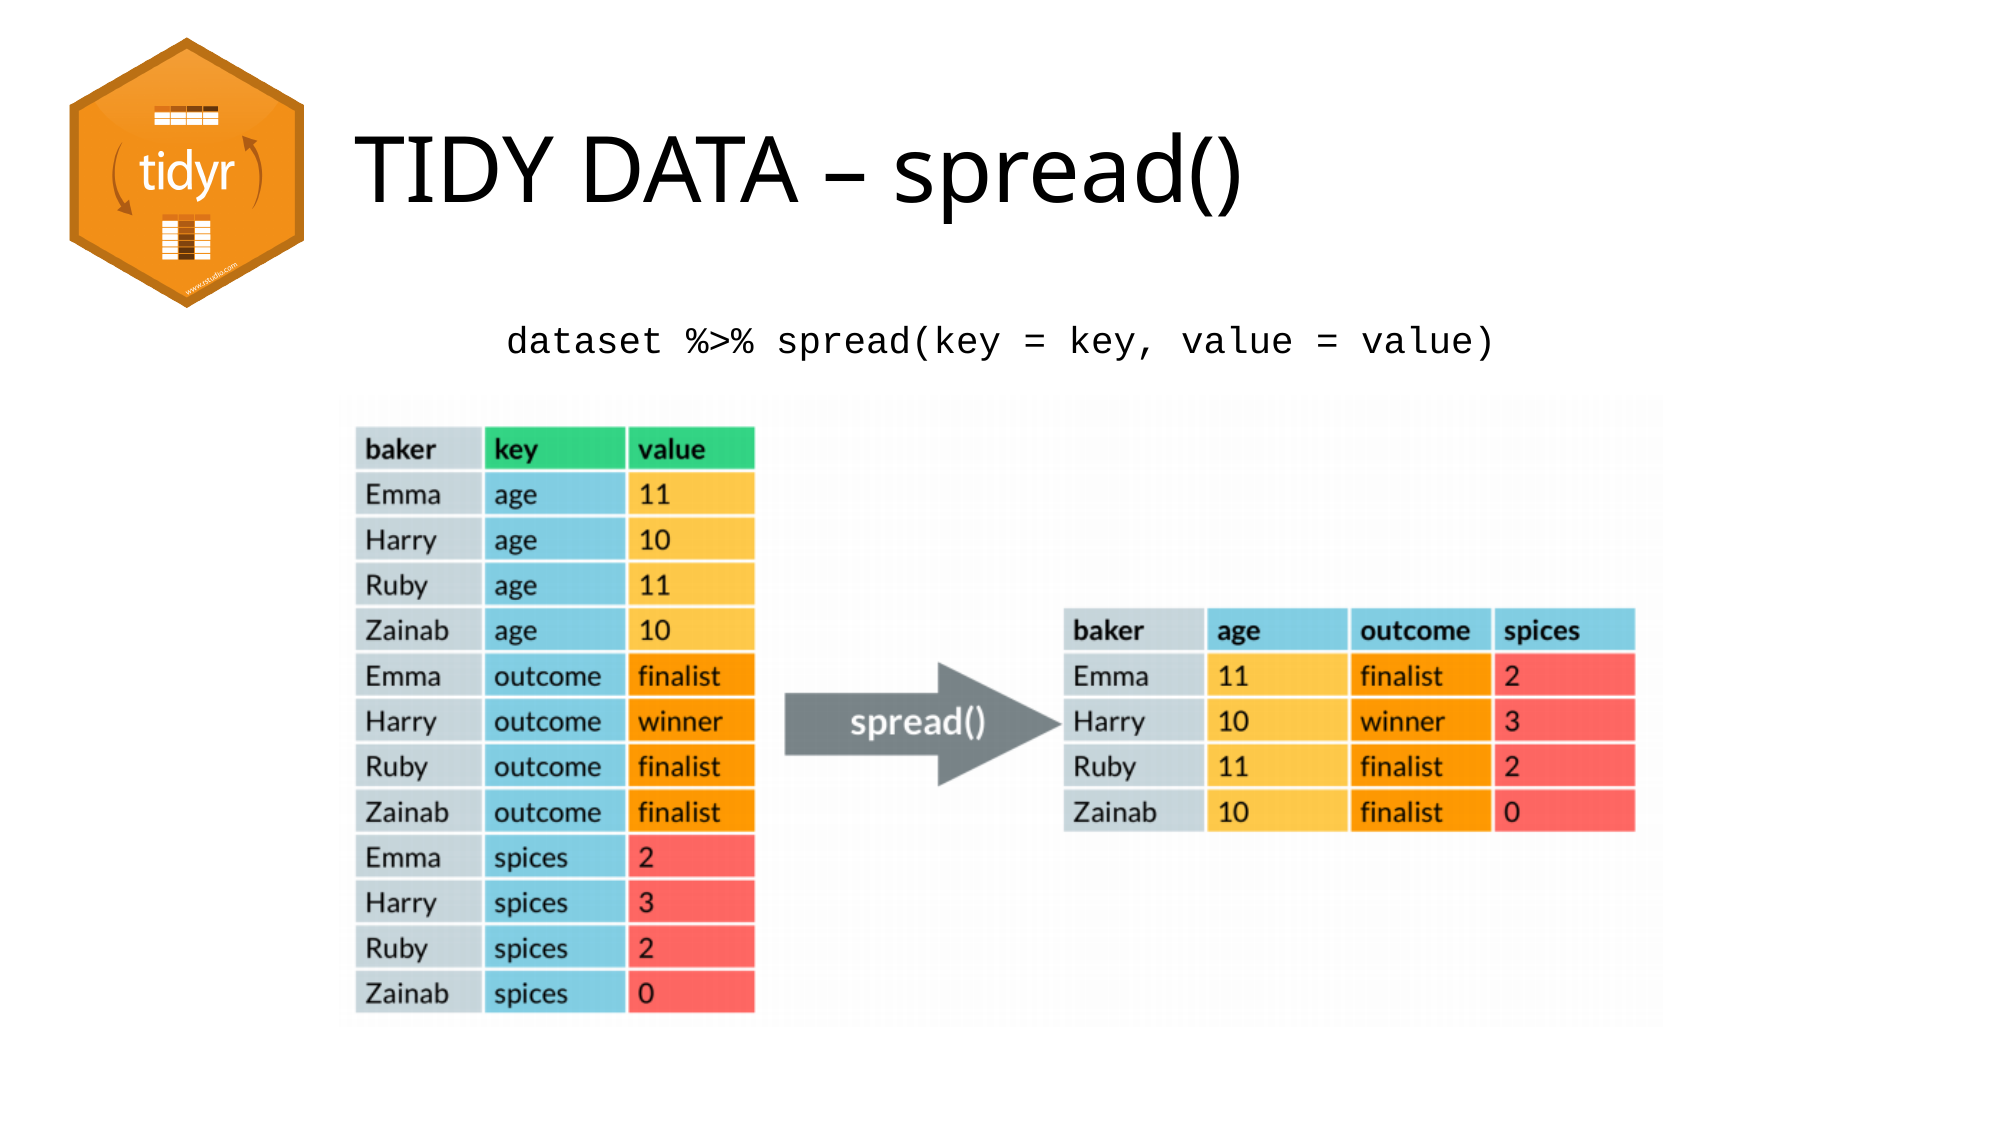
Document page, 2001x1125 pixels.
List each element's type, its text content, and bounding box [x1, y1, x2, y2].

picture [69, 37, 304, 309]
picture [339, 395, 1663, 1027]
text_box dataset %>% spread(key = key, value = value) [491, 308, 1511, 369]
text_box TIDY DATA – spread() [339, 97, 1789, 249]
